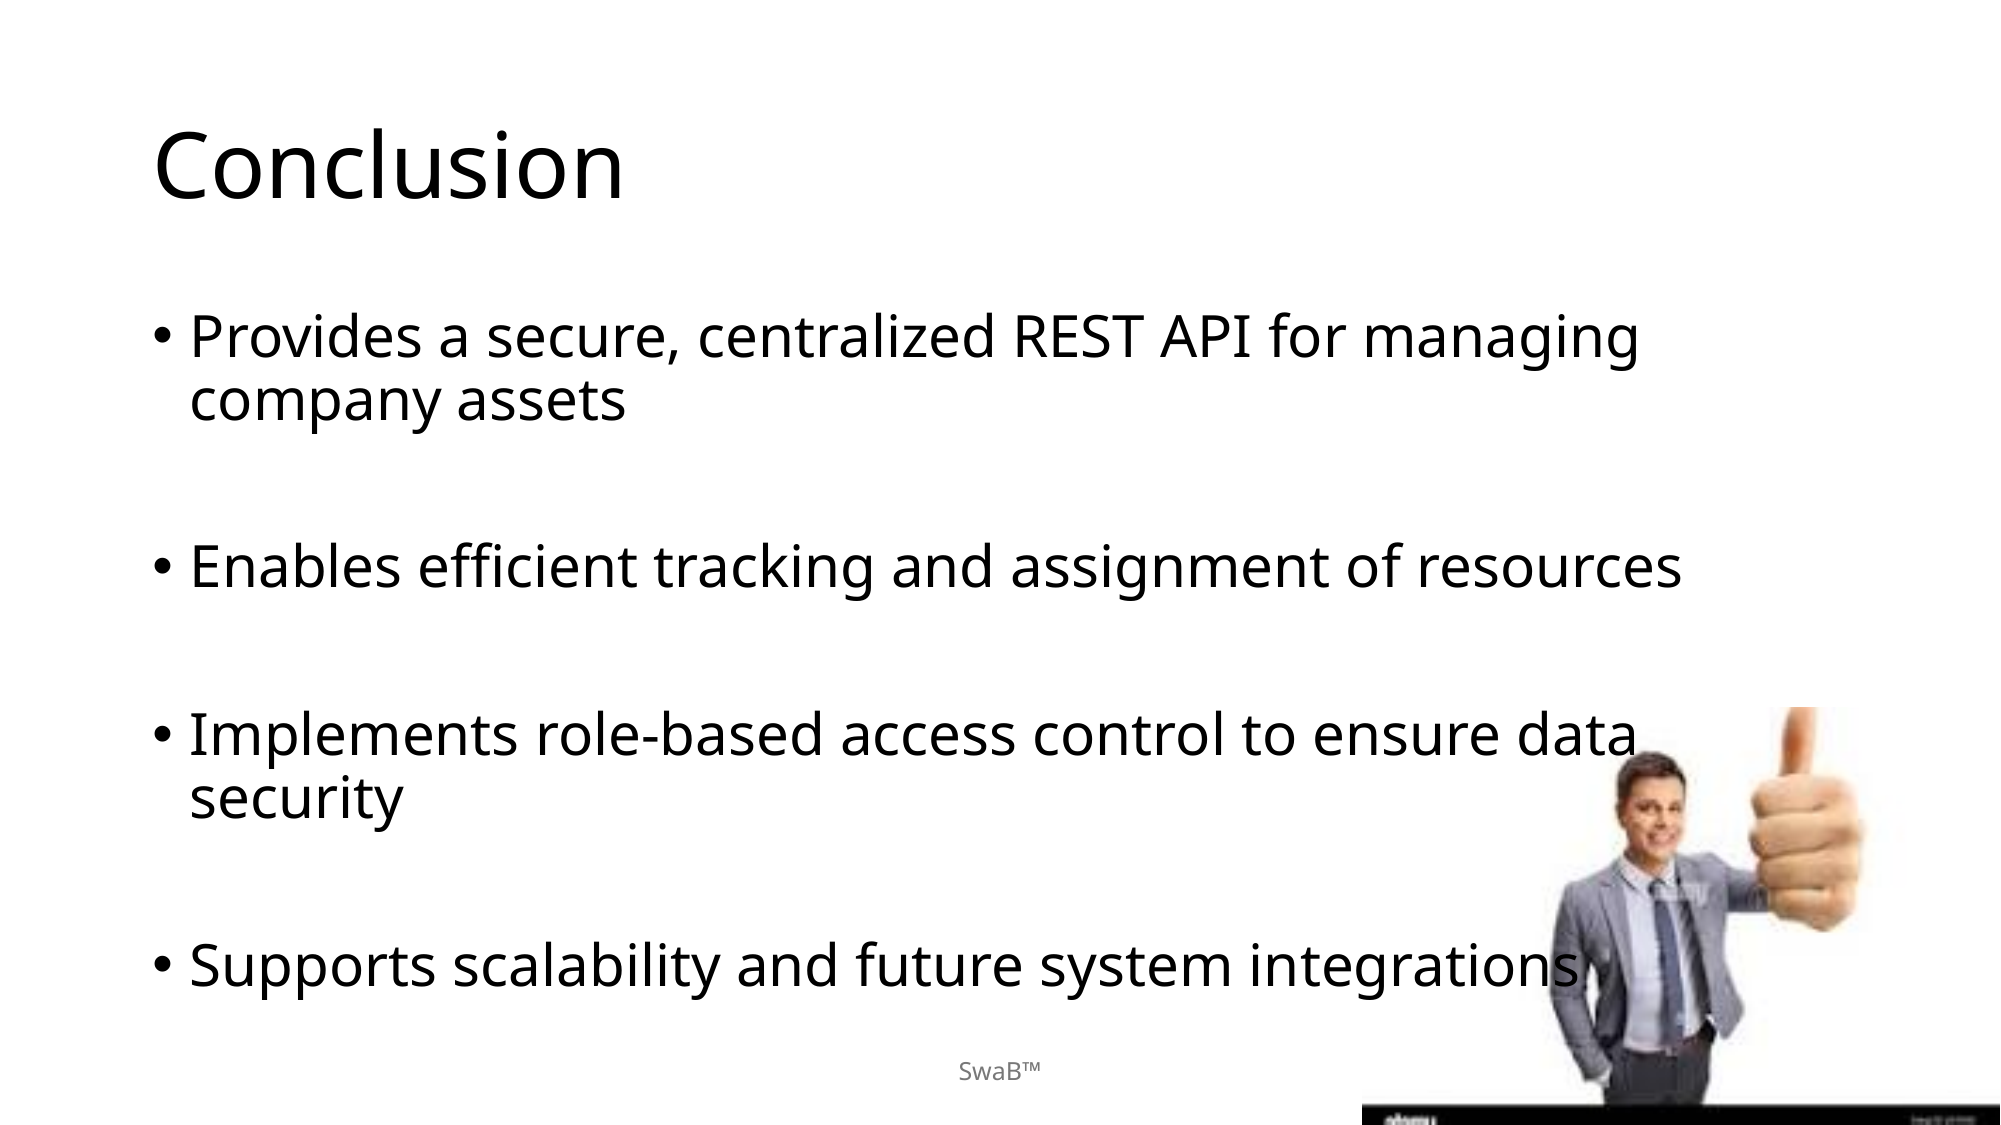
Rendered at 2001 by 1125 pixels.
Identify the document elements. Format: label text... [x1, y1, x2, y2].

picture [1362, 707, 2000, 1125]
list Provides a secure, centralized REST API for managing company assets Enables efficient tracking and assignment of resources Implements role-based access control to ensure data security Supports scalability and future system integrations [137, 299, 1863, 1014]
title Conclusion [137, 59, 1863, 278]
footer SwaB™ [662, 1042, 1338, 1103]
